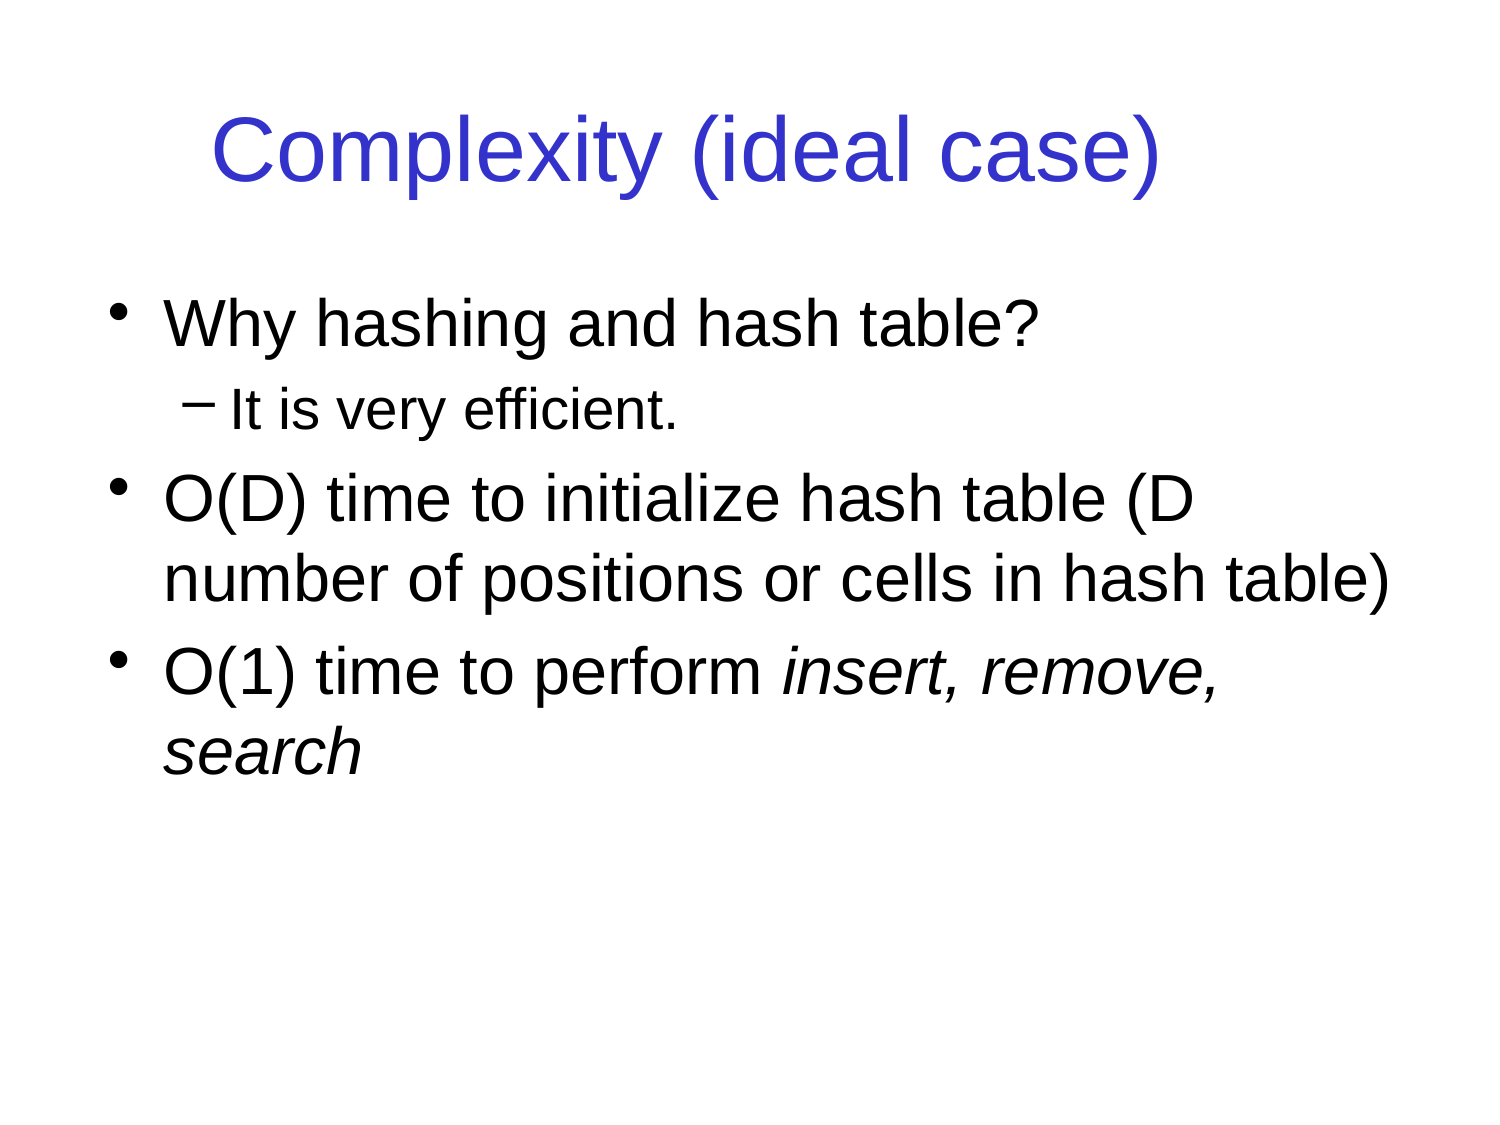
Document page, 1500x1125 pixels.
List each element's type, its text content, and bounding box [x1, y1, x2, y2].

list Why hashing and hash table? It is very efficient. O(D) time to initialize hash table (D number of positions or cells in hash table) O(1) time to perform insert, remove, search [92, 272, 1412, 994]
title Complexity (ideal case) [50, 56, 1325, 244]
